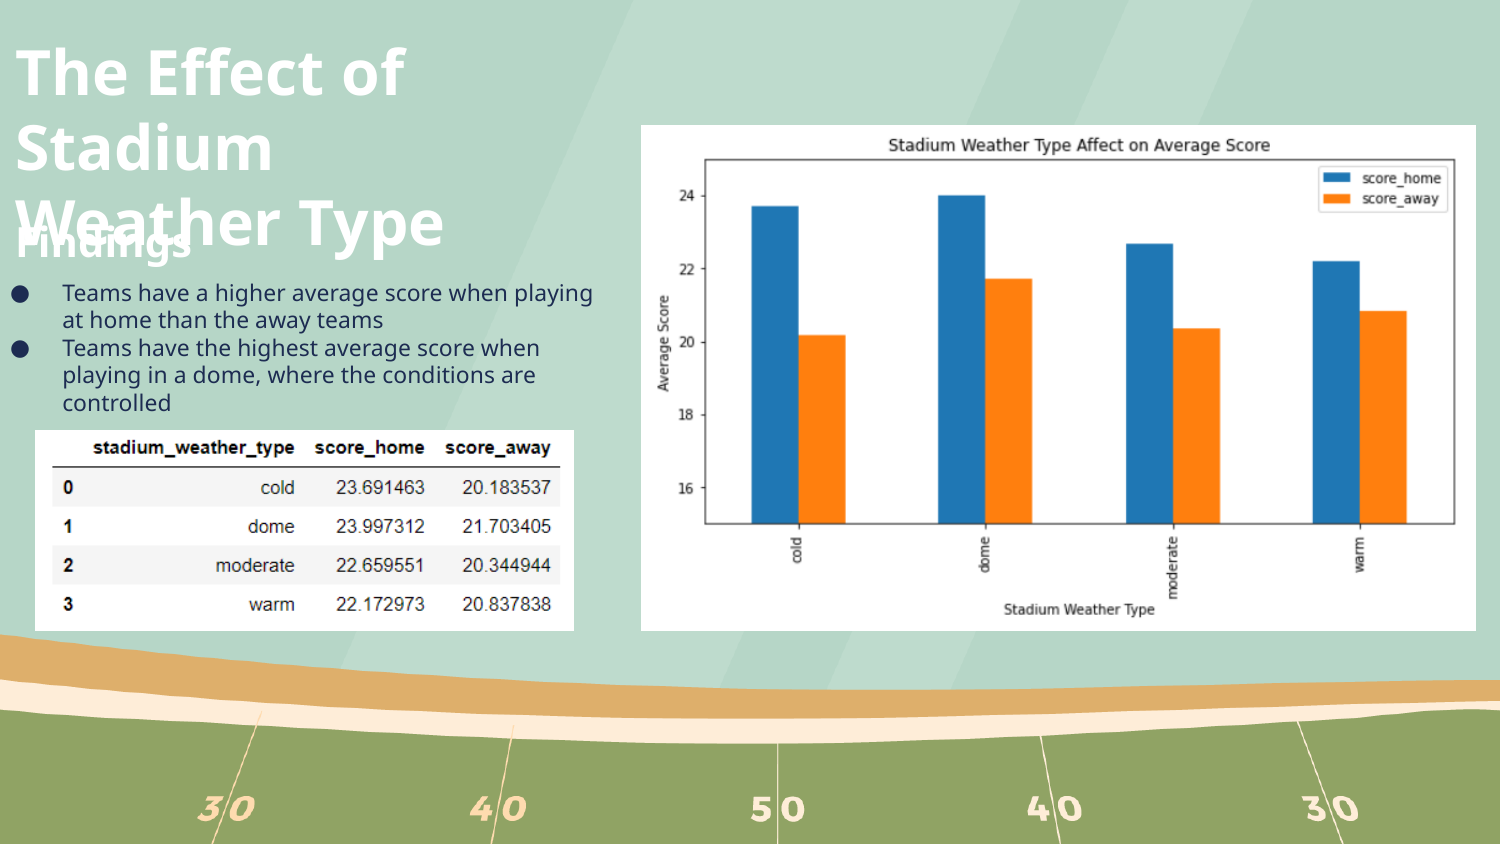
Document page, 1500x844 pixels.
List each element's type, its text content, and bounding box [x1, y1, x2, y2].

title The Effect of Stadium Weather Type [0, 18, 568, 113]
text_box Teams have a higher average score when playing at home than the away teams Teams have the highest average score when playing in a dome, where the conditions are controlled [0, 277, 613, 413]
text_box Findings [15, 203, 197, 277]
picture [0, 0, 1500, 844]
